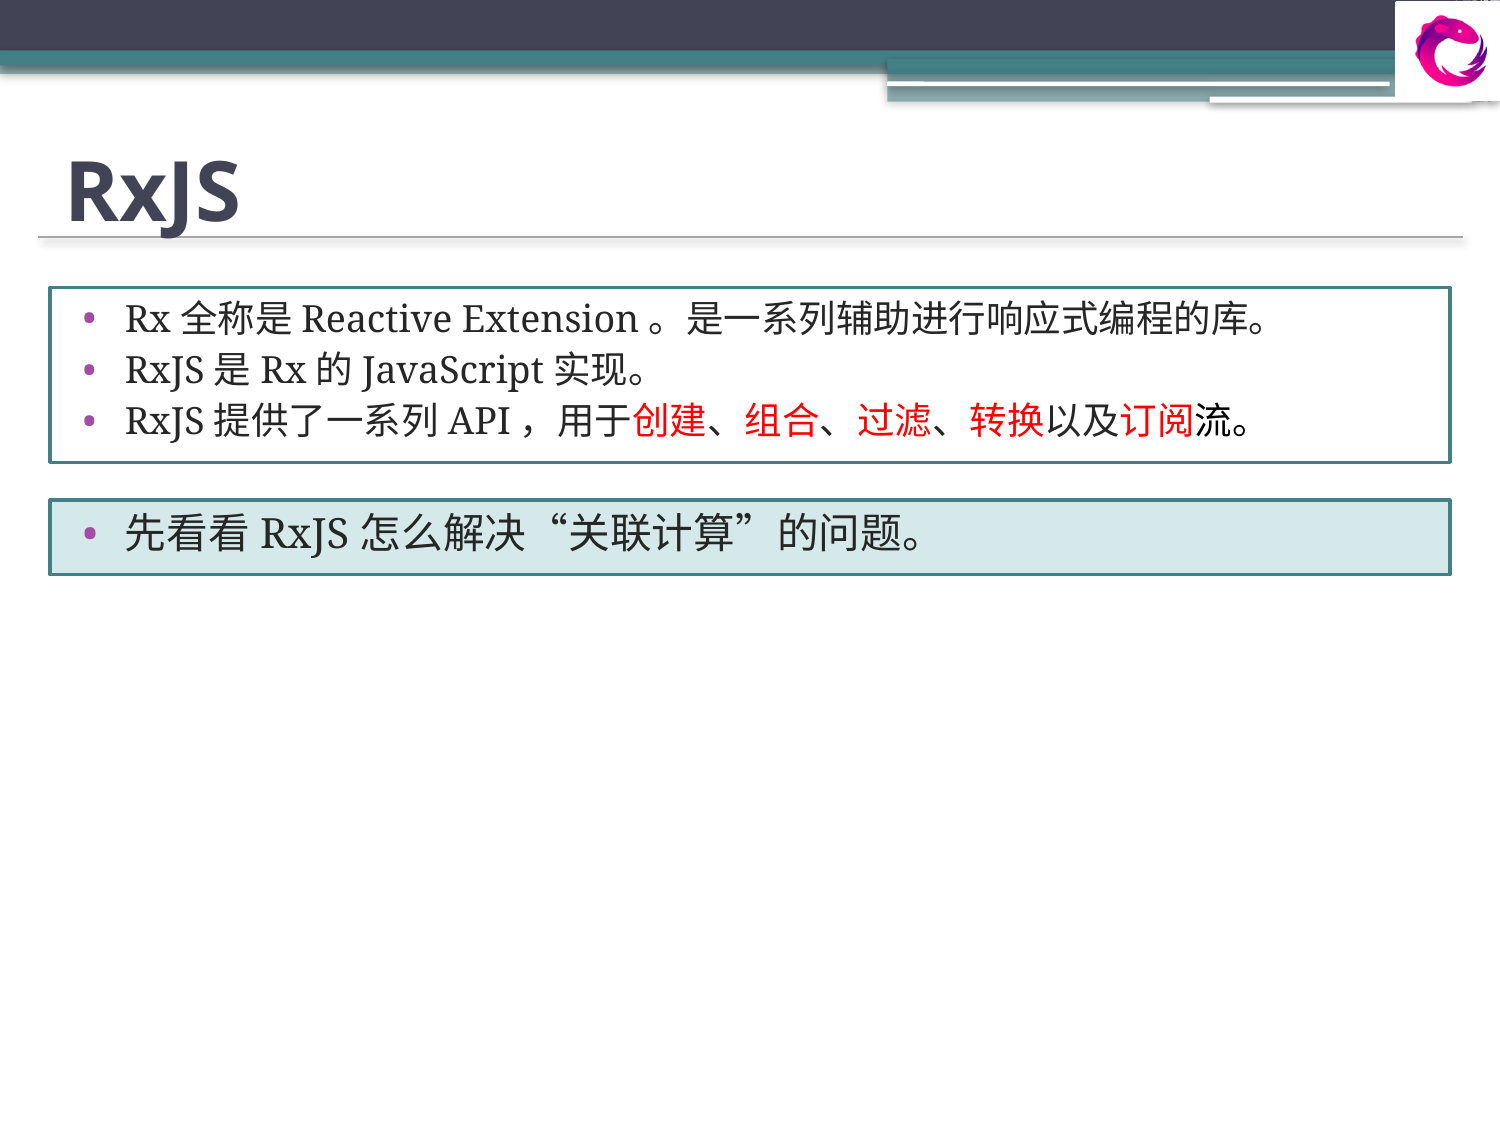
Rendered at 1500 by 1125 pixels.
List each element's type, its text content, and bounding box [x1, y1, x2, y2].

list Rx全称是Reactive Extension。是一系列辅助进行响应式编程的库。 RxJS是Rx的JavaScript实现。 RxJS提供了一系列API，用于创建、组合、过滤、转换以及订阅流。 [48, 286, 1452, 464]
picture [1412, 12, 1488, 88]
title RxJS [50, 100, 1450, 276]
text_box 先看看RxJS怎么解决“关联计算”的问题。 [48, 498, 1452, 576]
